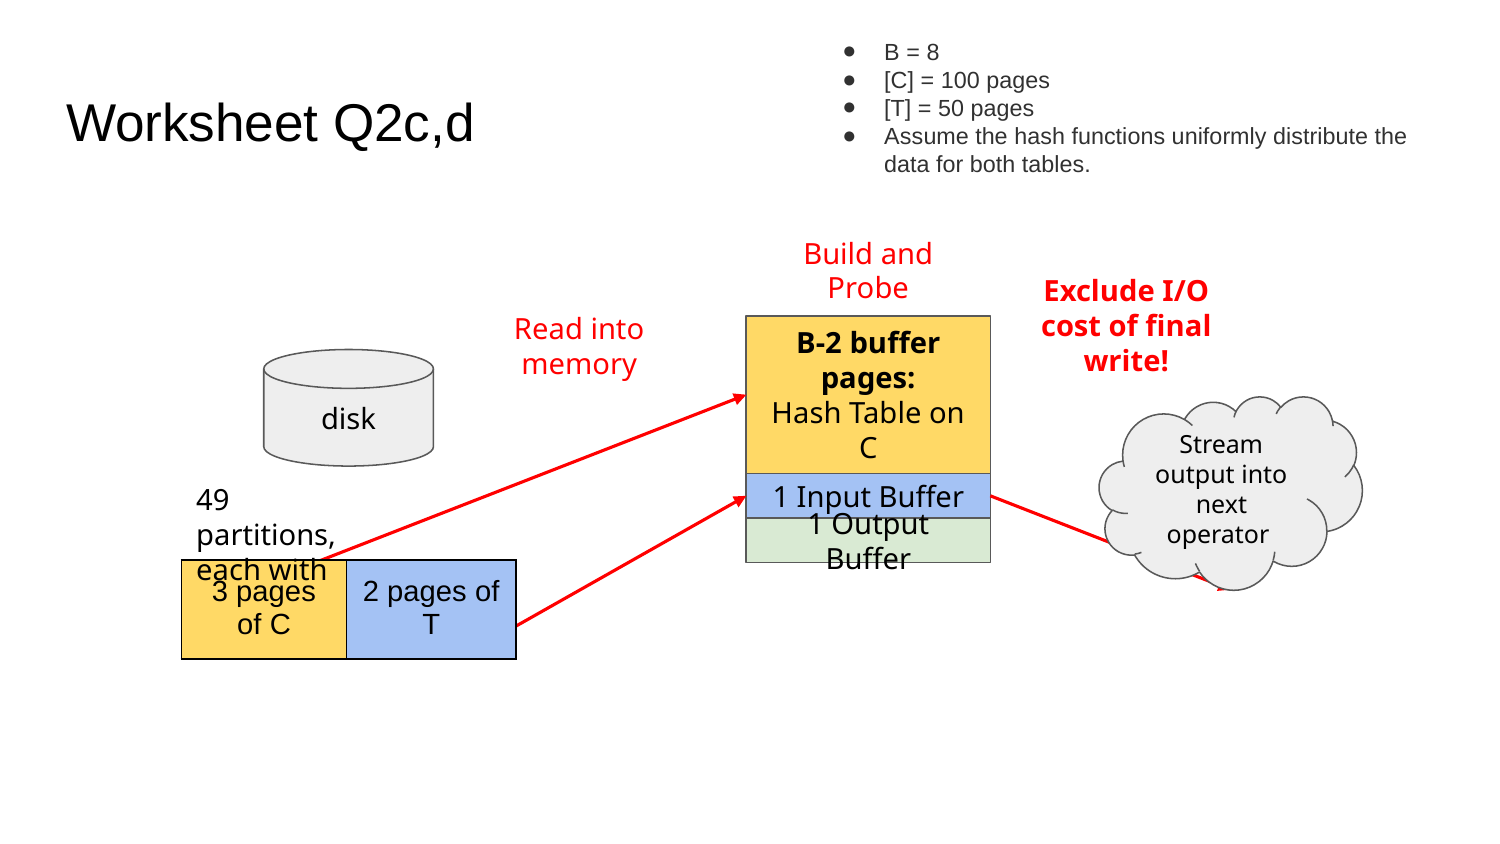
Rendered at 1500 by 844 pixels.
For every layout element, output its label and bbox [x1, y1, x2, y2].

list [809, 21, 1466, 193]
table_header [347, 561, 515, 658]
text_box [181, 315, 1363, 652]
text_box [470, 295, 688, 390]
text_box [779, 219, 957, 314]
table_header [182, 561, 346, 658]
title [51, 72, 809, 167]
text_box [1017, 257, 1235, 332]
